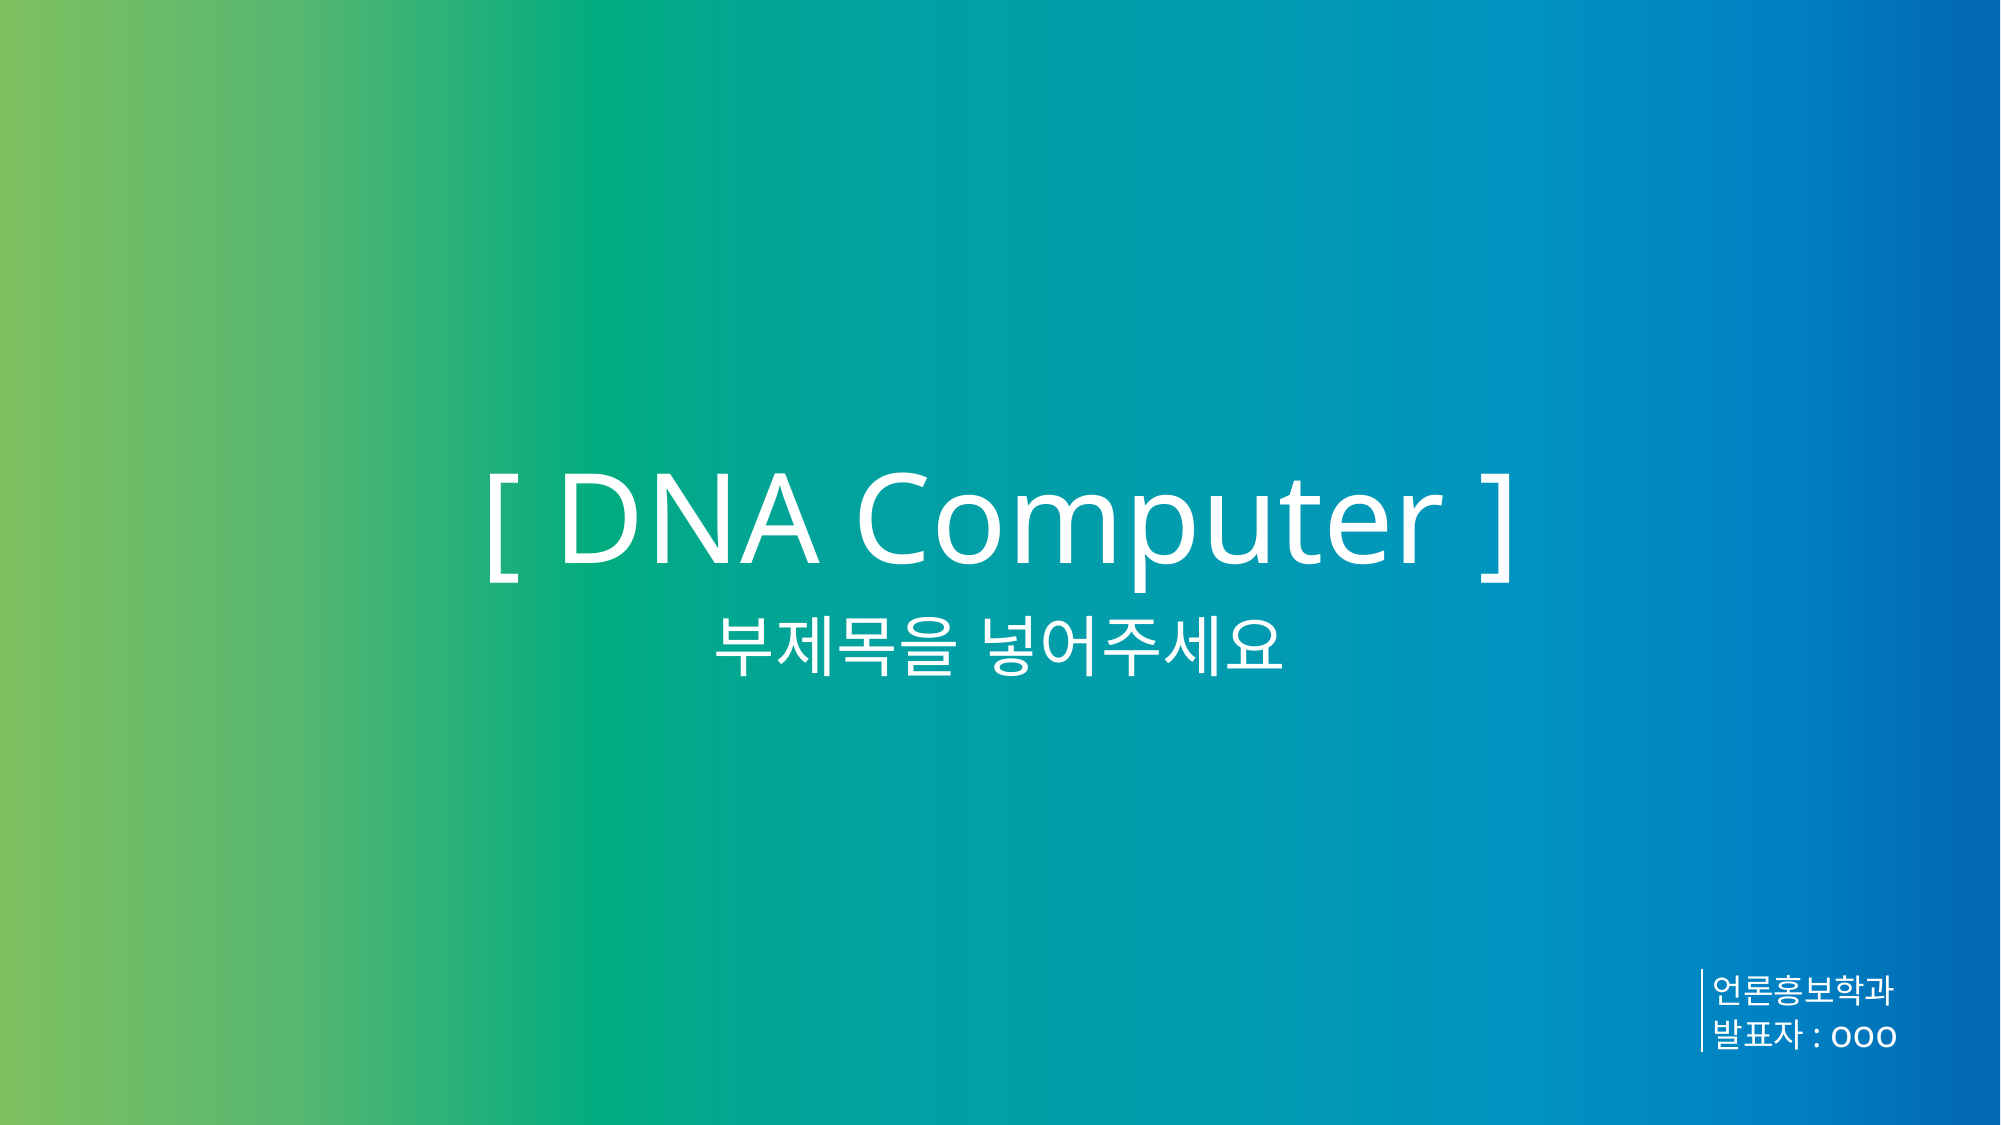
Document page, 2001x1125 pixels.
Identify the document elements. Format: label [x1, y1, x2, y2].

text_box [1701, 962, 1909, 1064]
picture [0, 0, 1394, 1125]
text_box [476, 431, 1524, 694]
picture [1820, 0, 2001, 1125]
